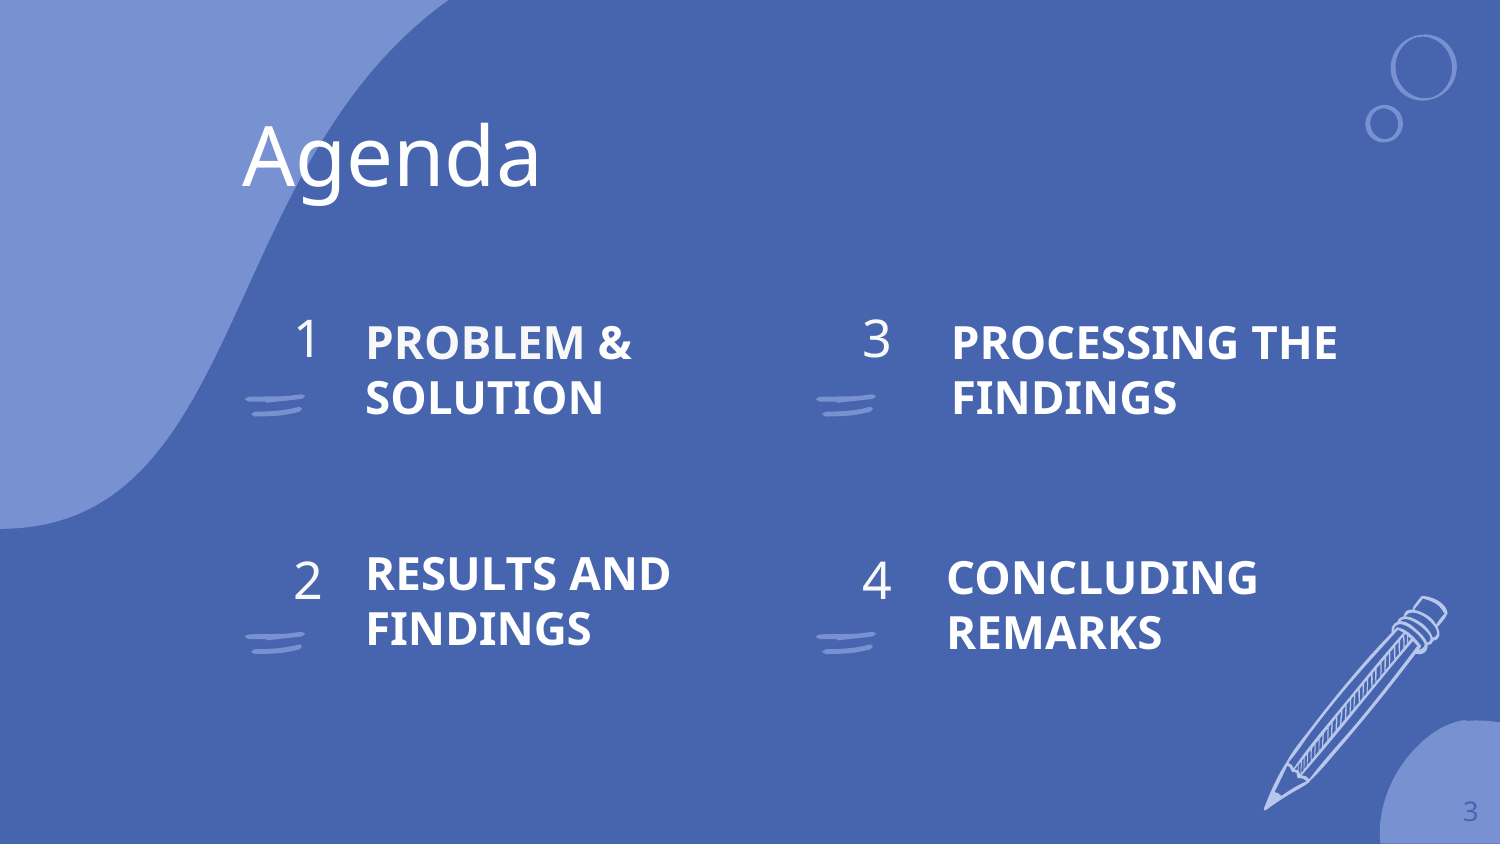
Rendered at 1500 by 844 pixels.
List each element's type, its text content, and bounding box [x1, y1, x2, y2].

title 3 [757, 287, 908, 384]
subtitle RESULTS AND FINDINGS [350, 529, 777, 631]
title 2 [187, 528, 339, 625]
subtitle PROCESSING THE FINDINGS [935, 298, 1405, 352]
slide_number 3 [1403, 779, 1494, 844]
subtitle CONCLUDING REMARKS [931, 533, 1323, 635]
subtitle PROBLEM & SOLUTION [350, 298, 743, 400]
title Agenda [227, 88, 1500, 190]
title 1 [187, 287, 339, 384]
title 4 [757, 528, 908, 625]
